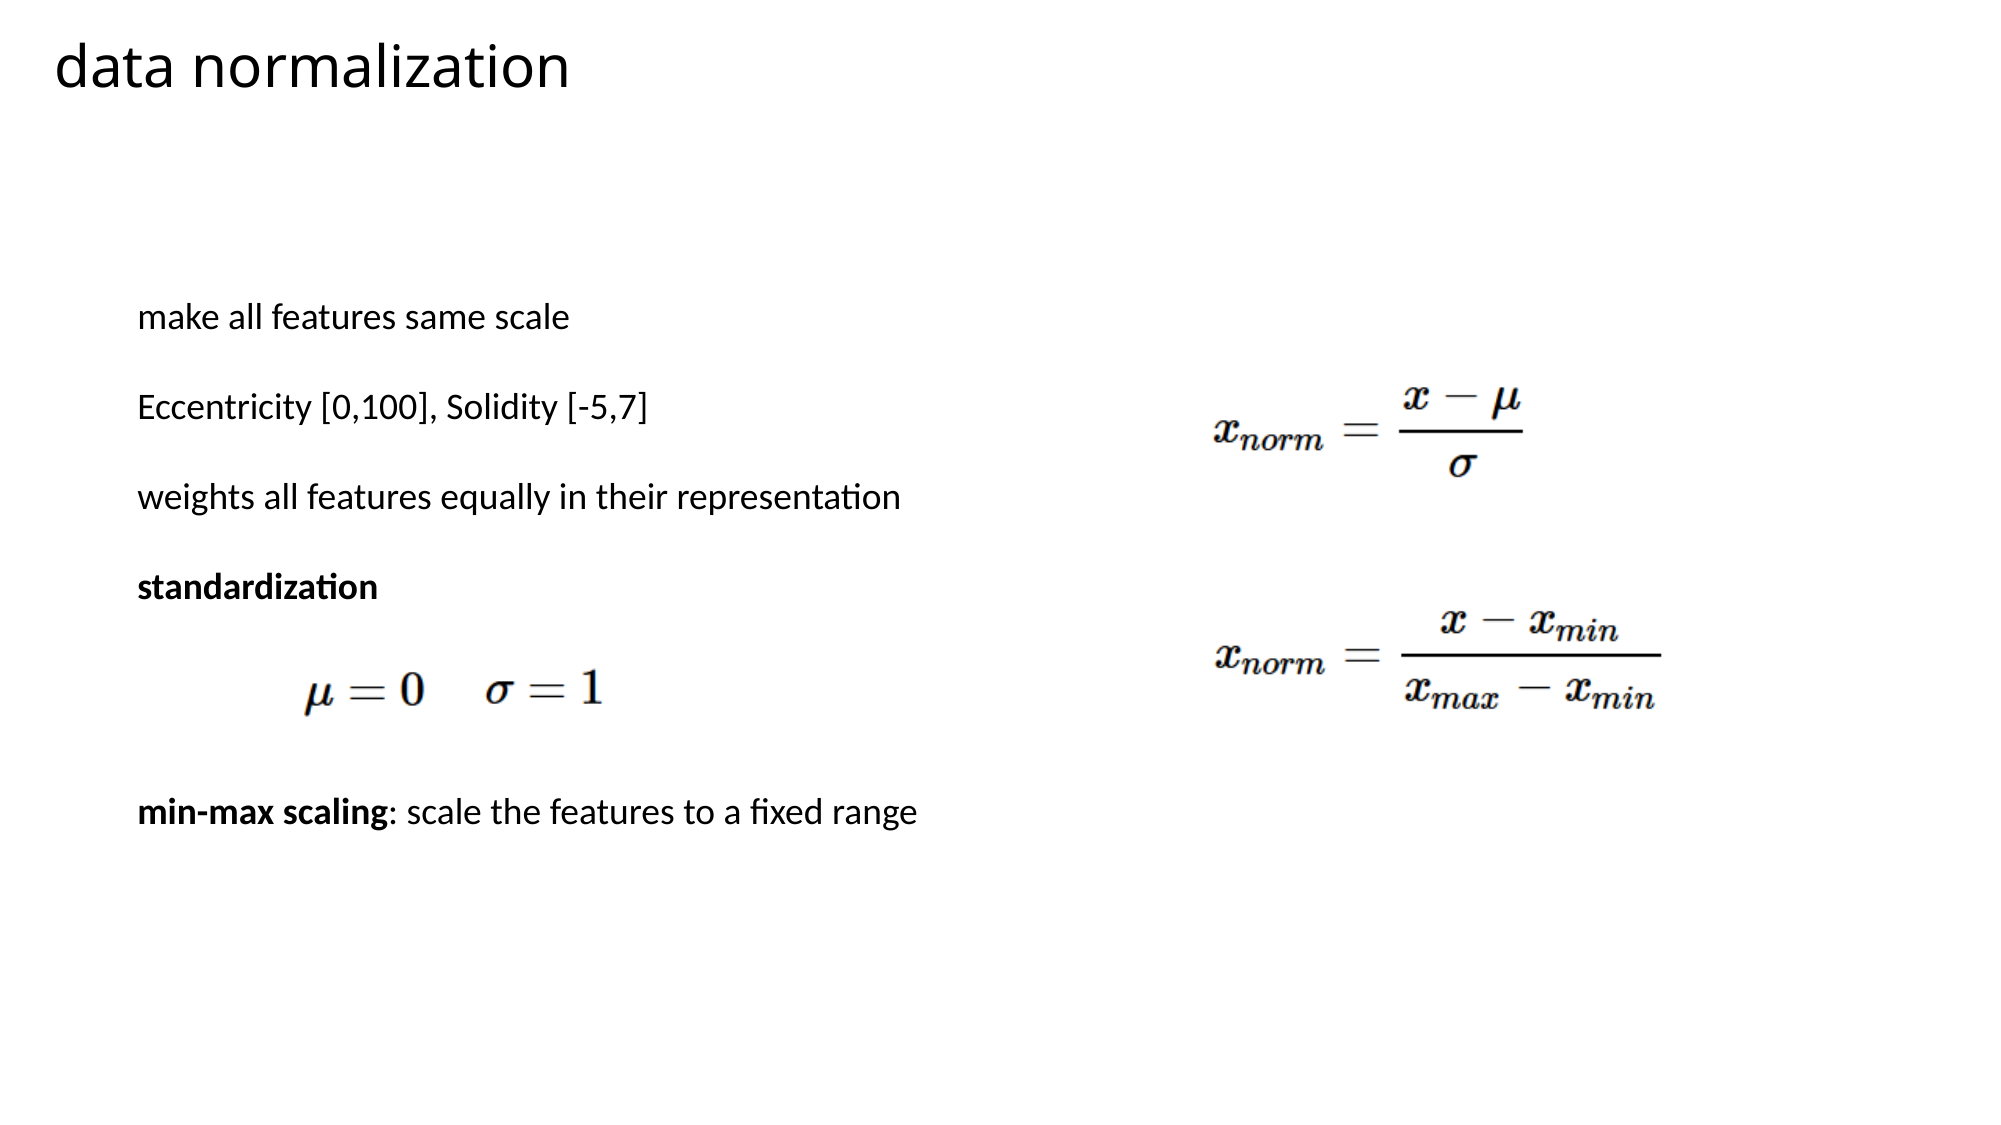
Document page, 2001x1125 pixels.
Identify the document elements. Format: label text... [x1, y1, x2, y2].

picture [281, 644, 437, 736]
picture [1183, 364, 1589, 504]
text_box make all features same scale Eccentricity [0,100], Solidity [-5,7] weights all features equally in their representation standardization min-max scaling: scale the features to a fixed range [122, 284, 1029, 930]
text_box data normalization [39, 21, 1967, 107]
picture [476, 664, 627, 728]
picture [1187, 591, 1674, 728]
